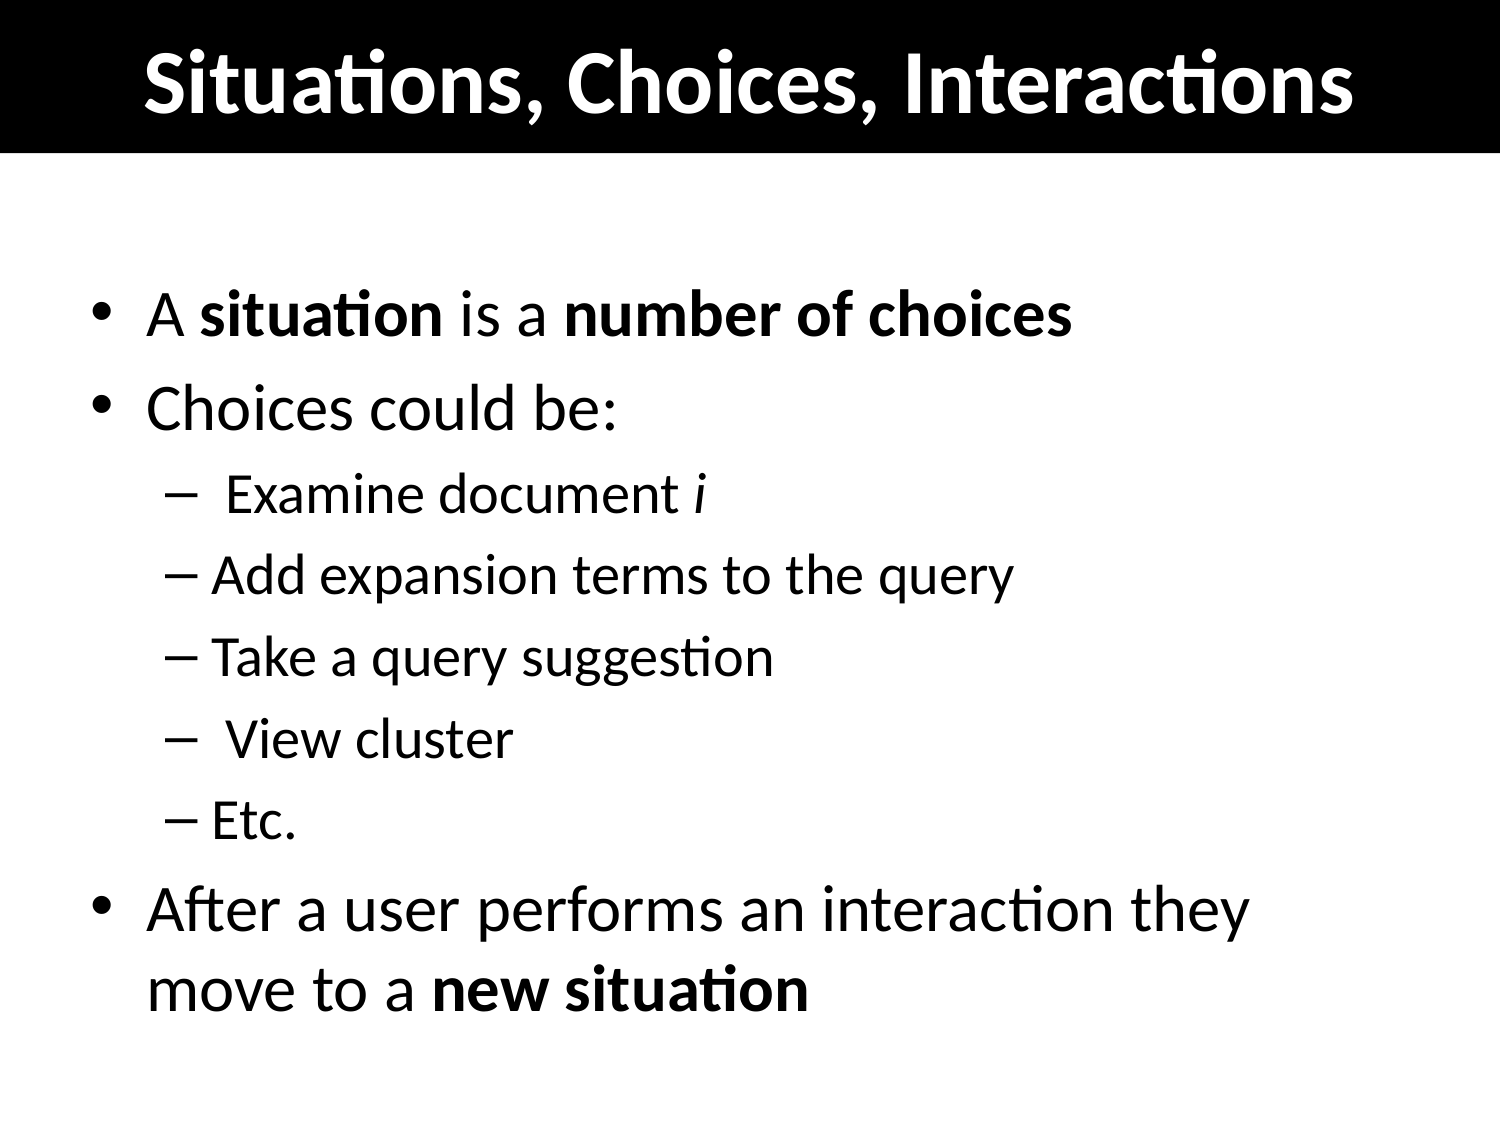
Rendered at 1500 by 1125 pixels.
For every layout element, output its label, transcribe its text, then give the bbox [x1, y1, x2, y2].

list A situation is a number of choices Choices could be: Examine document i Add expansion terms to the query Take a query suggestion View cluster Etc. After a user performs an interaction they move to a new situation [75, 262, 1425, 1049]
title Situations, Choices, Interactions [0, 0, 1500, 154]
